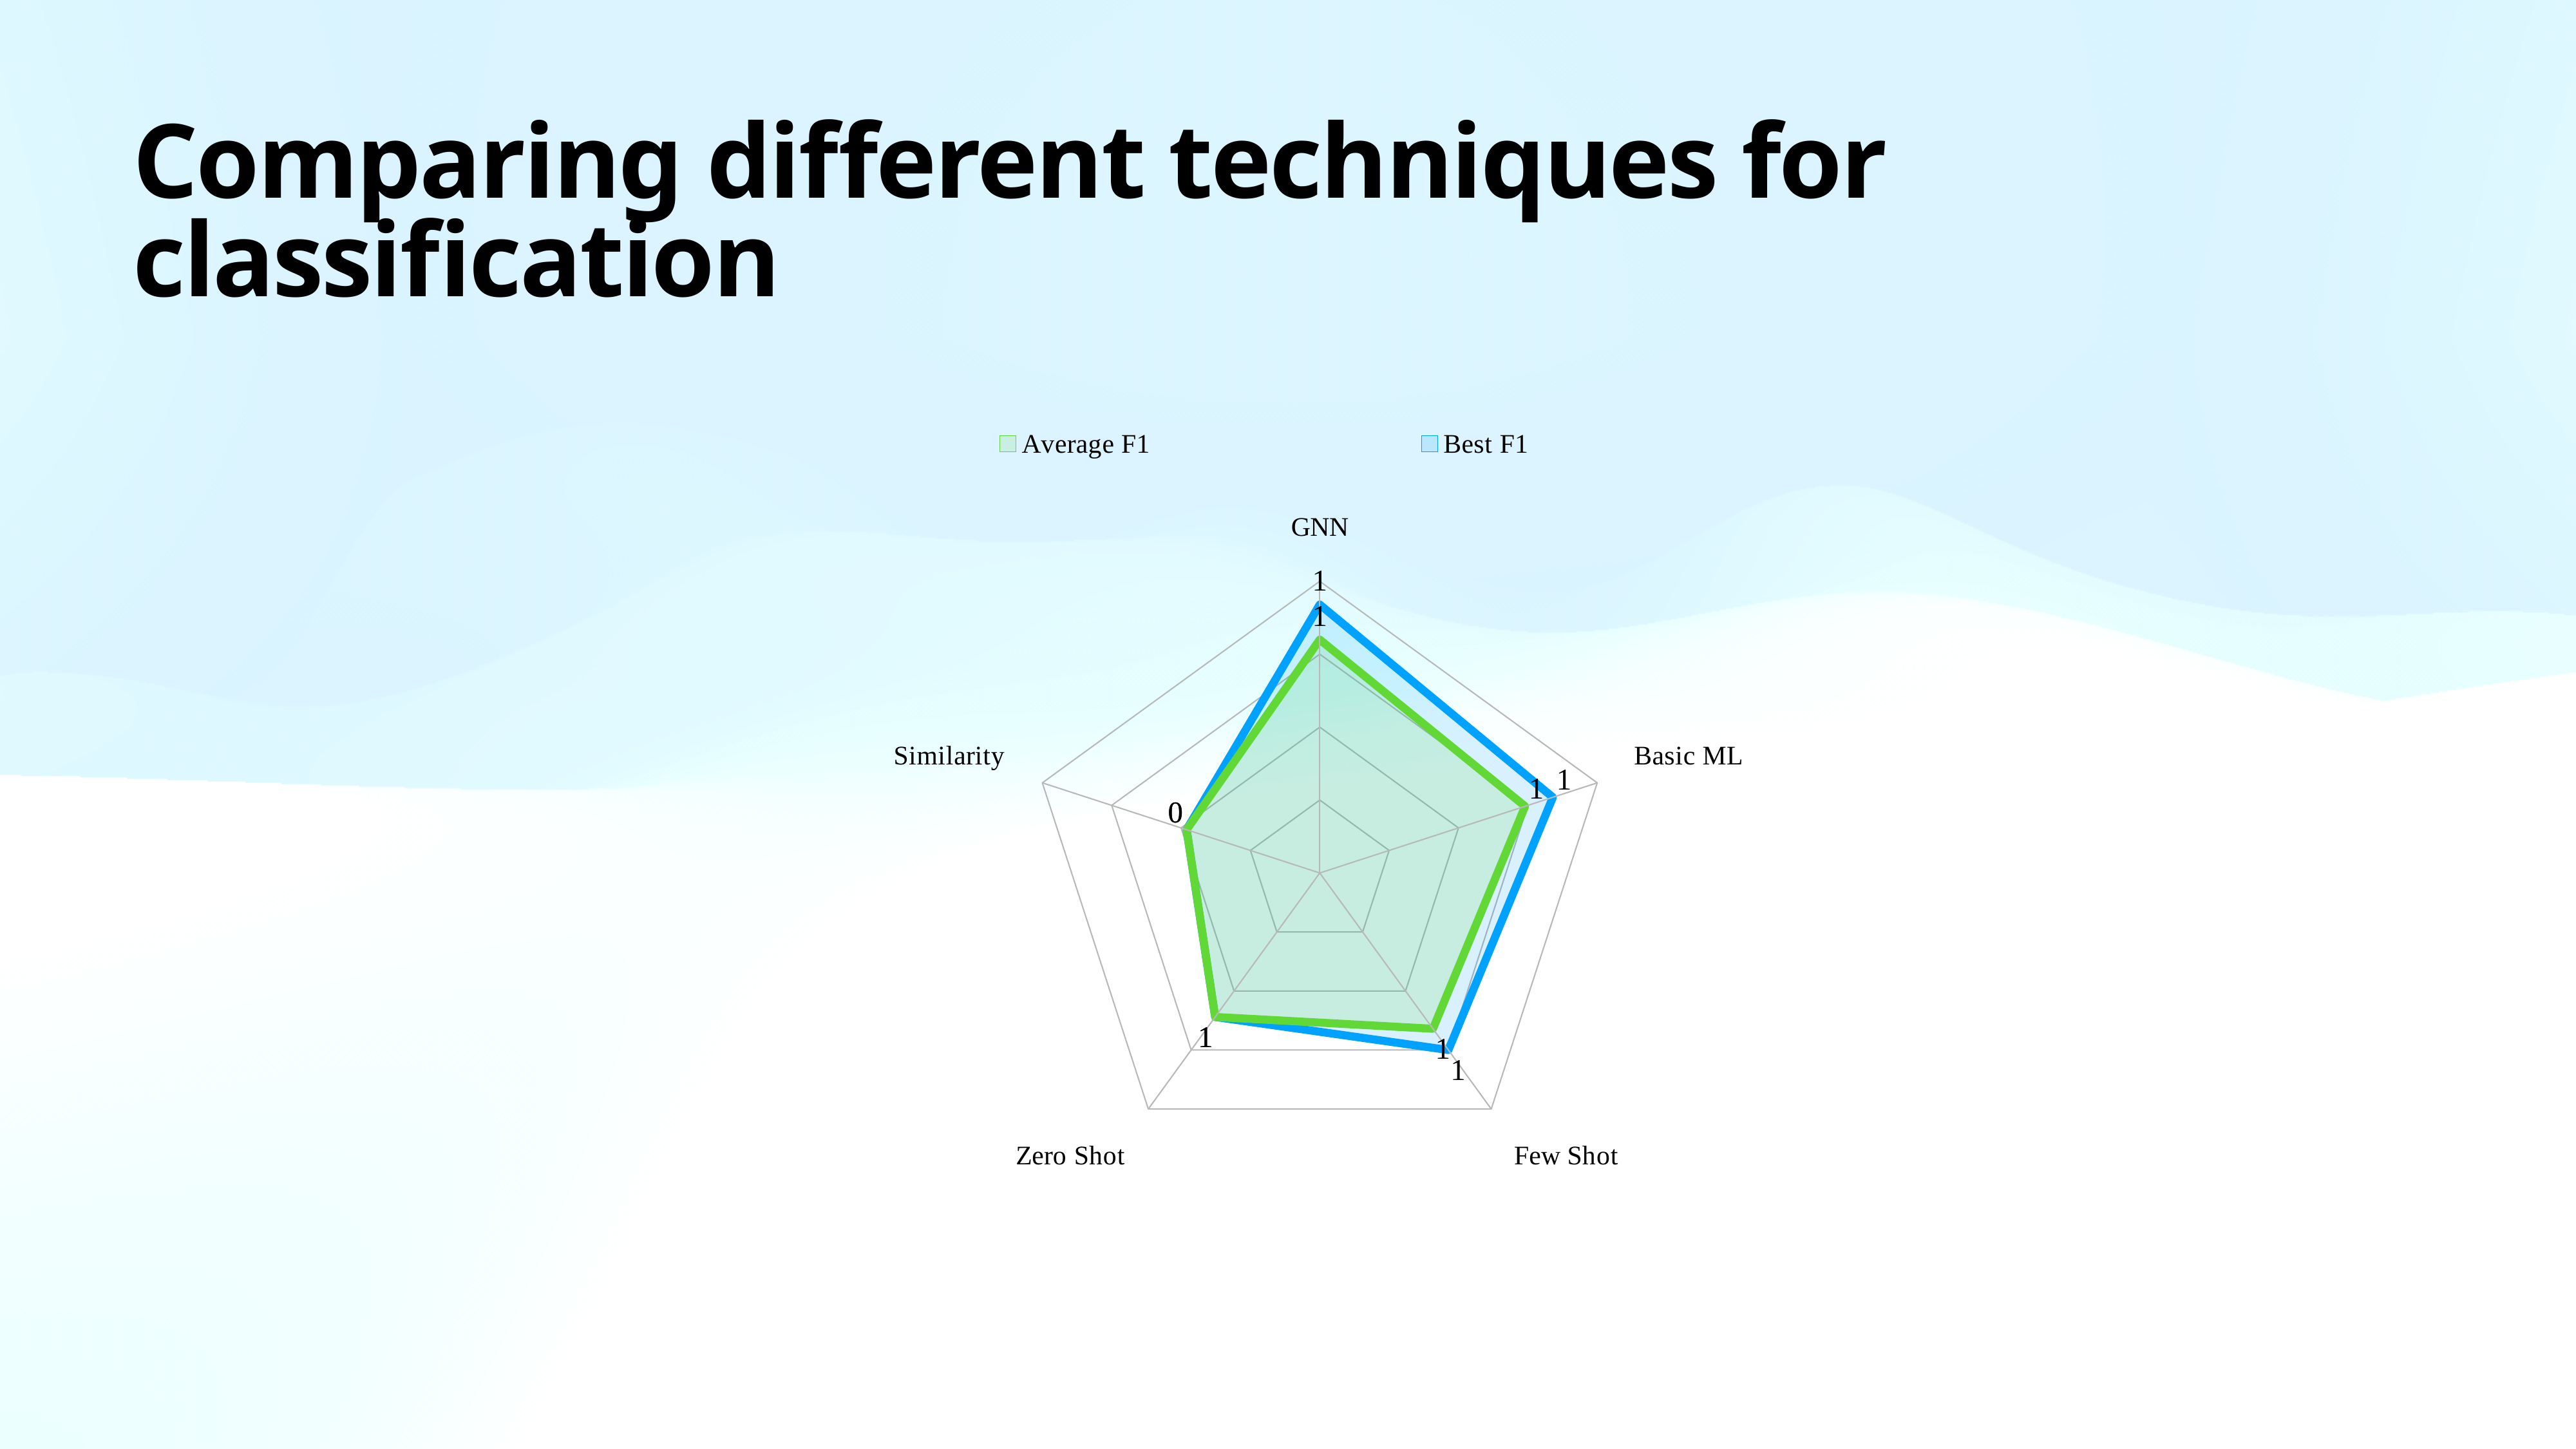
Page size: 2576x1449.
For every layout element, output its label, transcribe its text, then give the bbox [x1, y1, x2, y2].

chart [737, 419, 1792, 1189]
title Comparing different techniques for classification [127, 113, 2449, 266]
picture [0, 0, 2576, 1449]
